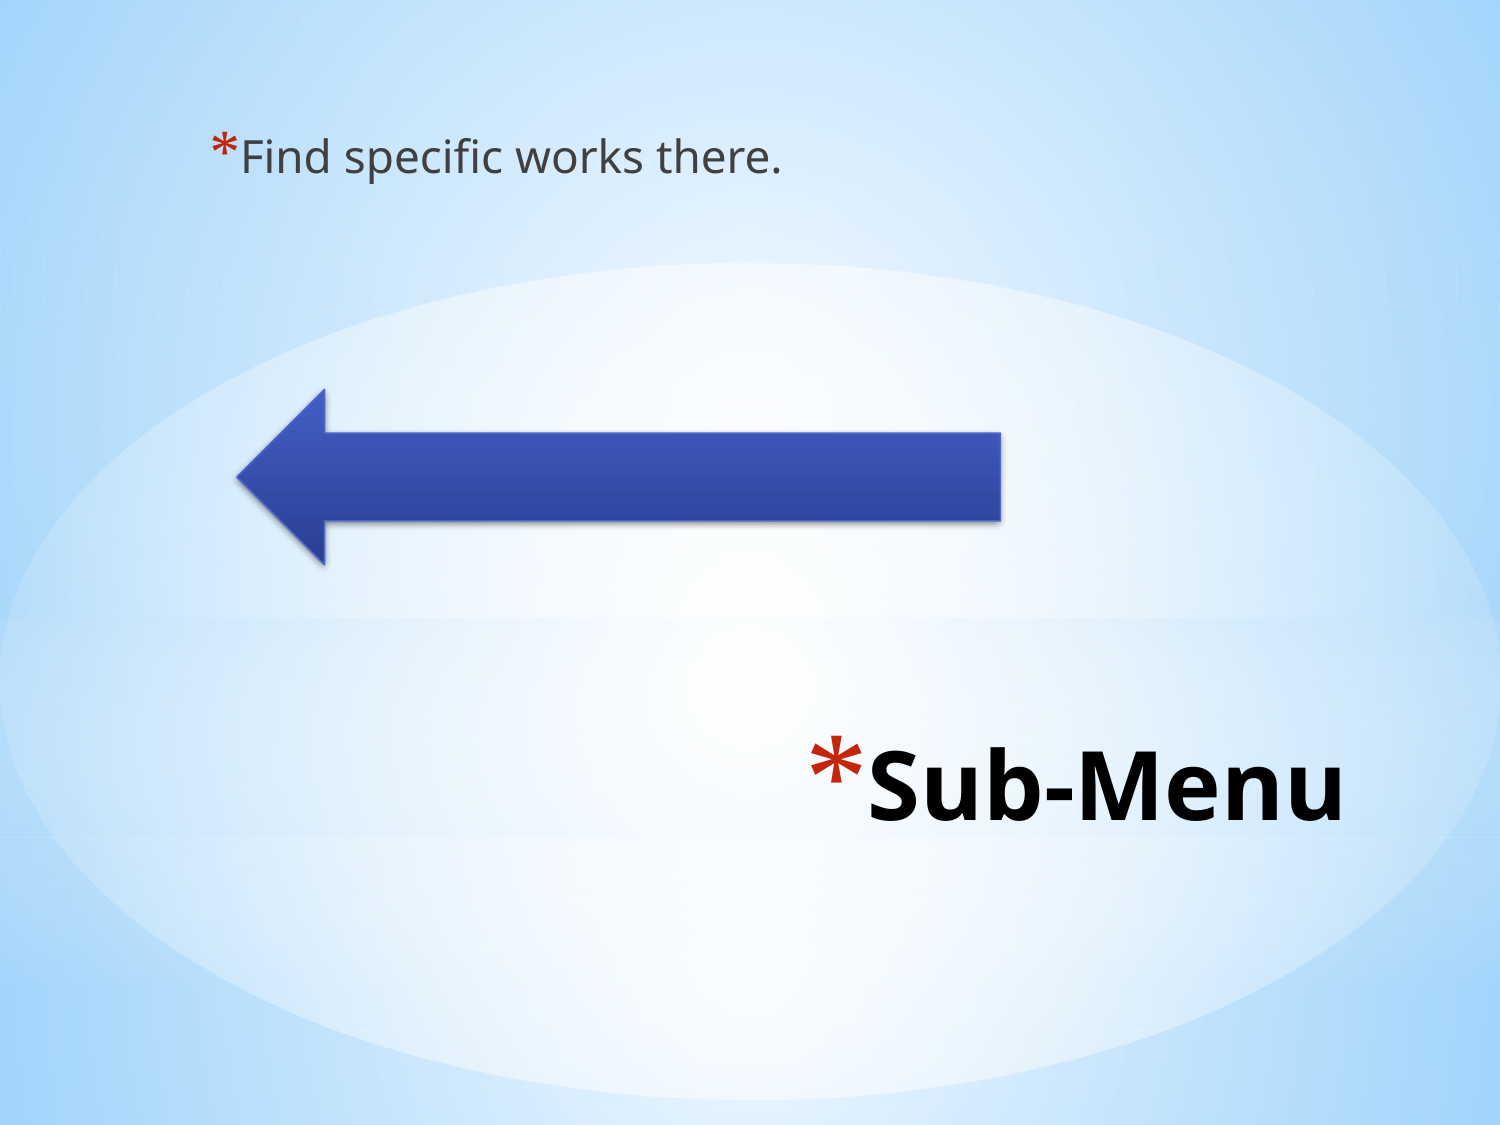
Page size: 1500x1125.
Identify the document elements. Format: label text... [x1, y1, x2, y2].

title Sub-Menu [294, 717, 1363, 905]
list Find specific works there. [187, 120, 1238, 690]
text_box [236, 388, 1002, 566]
